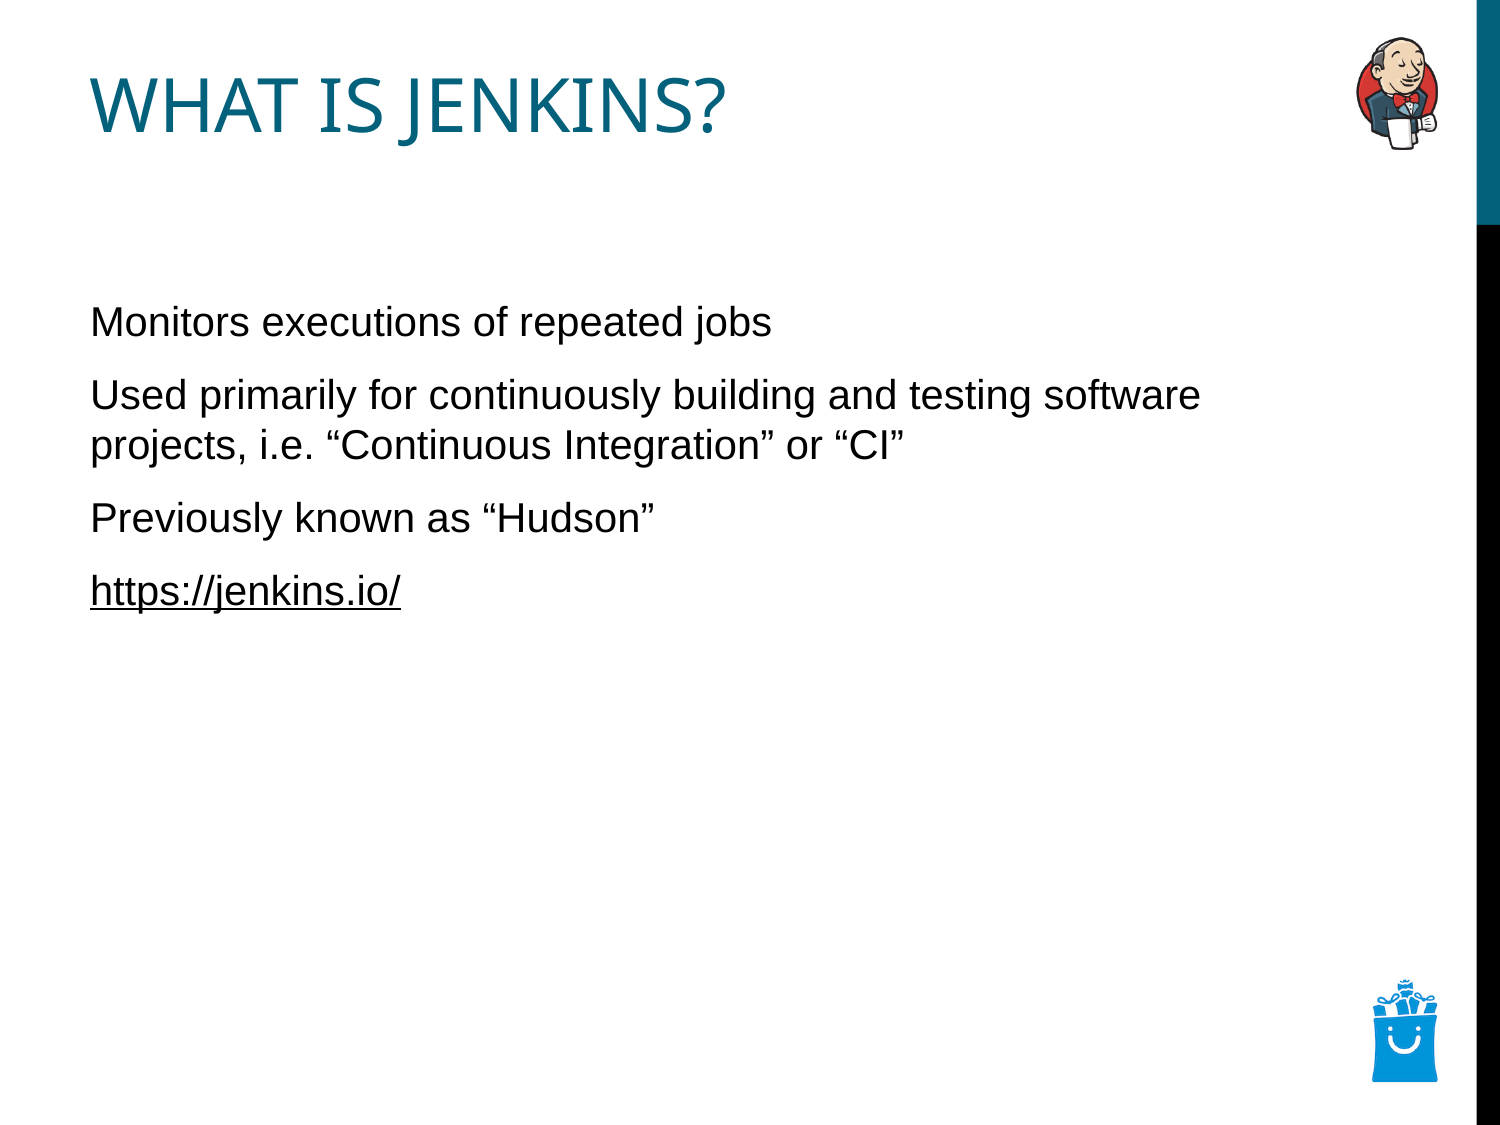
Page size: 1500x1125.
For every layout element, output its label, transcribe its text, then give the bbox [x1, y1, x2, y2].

picture [1337, 962, 1450, 1100]
picture [1356, 37, 1438, 150]
text_box WHAT IS JENKINS? [75, 50, 1025, 250]
text_box Monitors executions of repeated jobs Used primarily for continuously building and testing software projects, i.e. “Continuous Integration” or “CI” Previously known as “Hudson” https://jenkins.io/ [75, 287, 1325, 1005]
